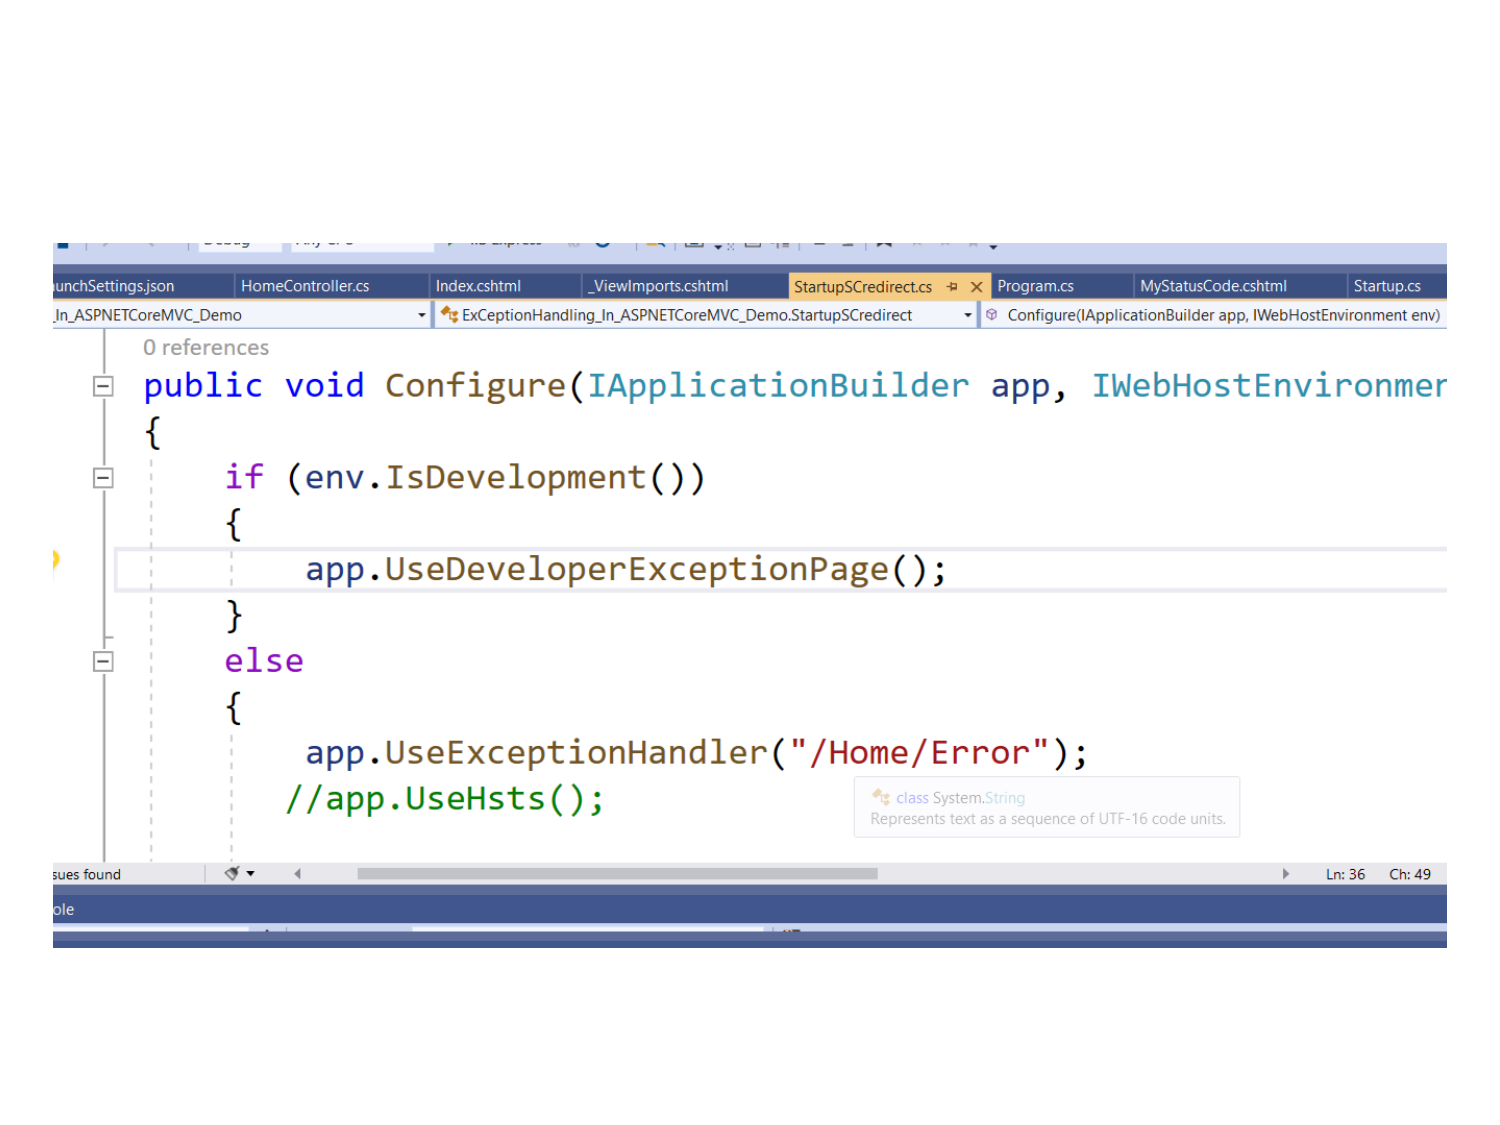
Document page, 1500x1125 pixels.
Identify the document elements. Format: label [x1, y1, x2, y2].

picture [52, 243, 1448, 948]
